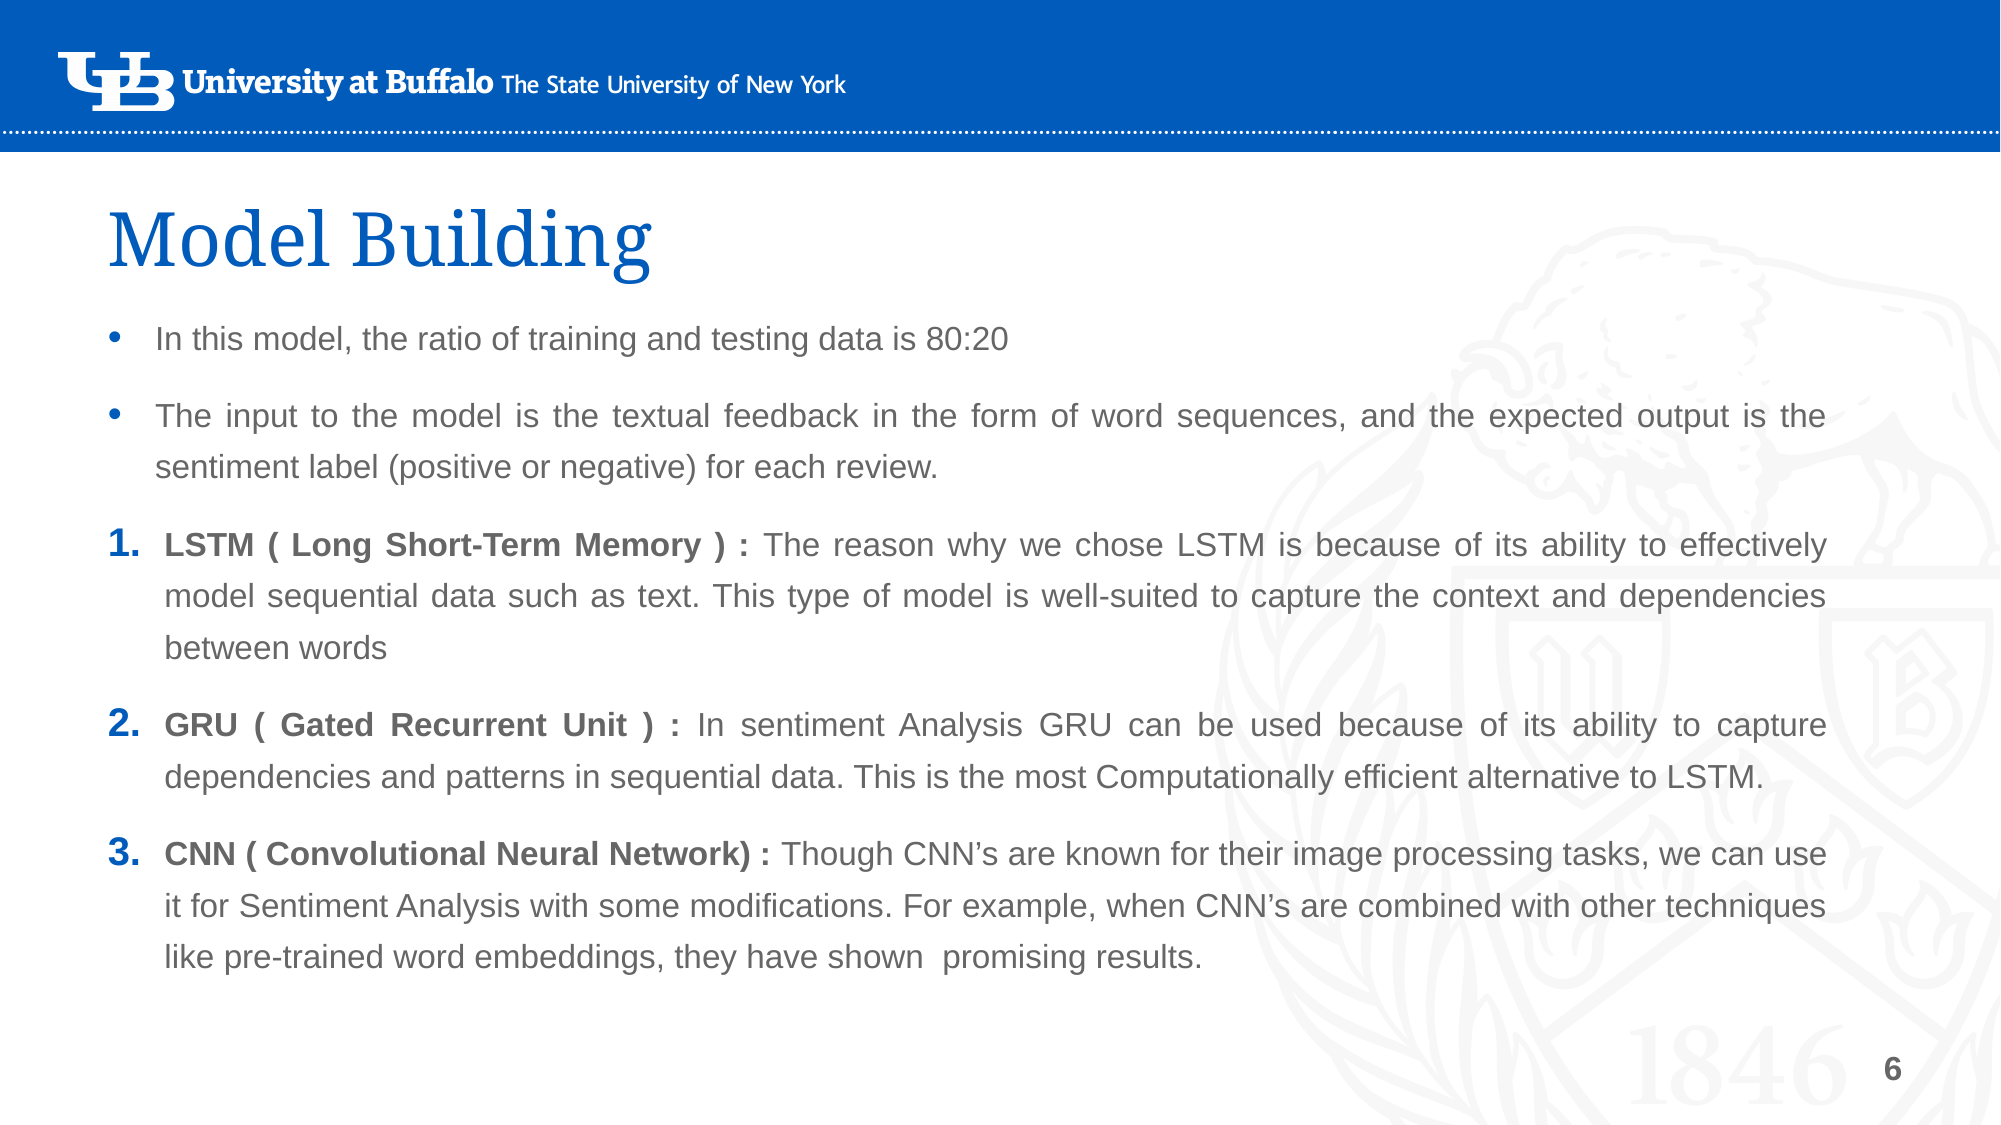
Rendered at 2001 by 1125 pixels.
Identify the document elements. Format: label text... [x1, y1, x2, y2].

picture [0, 0, 2001, 1125]
list In this model, the ratio of training and testing data is 80:20 The input to the model is the textual feedback in the form of word sequences, and the expected output is the sentiment label (positive or negative) for each review. LSTM ( Long Short-Term Memory ) : The reason why we chose LSTM is because of its ability to effectively model sequential data such as text. This type of model is well-suited to capture the context and dependencies between words GRU ( Gated Recurrent Unit ) : In sentiment Analysis GRU can be used because of its ability to capture dependencies and patterns in sequential data. This is the most Computationally efficient alternative to LSTM. CNN ( Convolutional Neural Network) : Though CNN’s are known for their image processing tasks, we can use it for Sentiment Analysis with some modifications. For example, when CNN’s are combined with other techniques like pre-trained word embeddings, they have shown promising results. [93, 297, 1845, 1037]
footer 6 [1242, 1036, 1918, 1097]
title Model Building [93, 192, 1818, 290]
